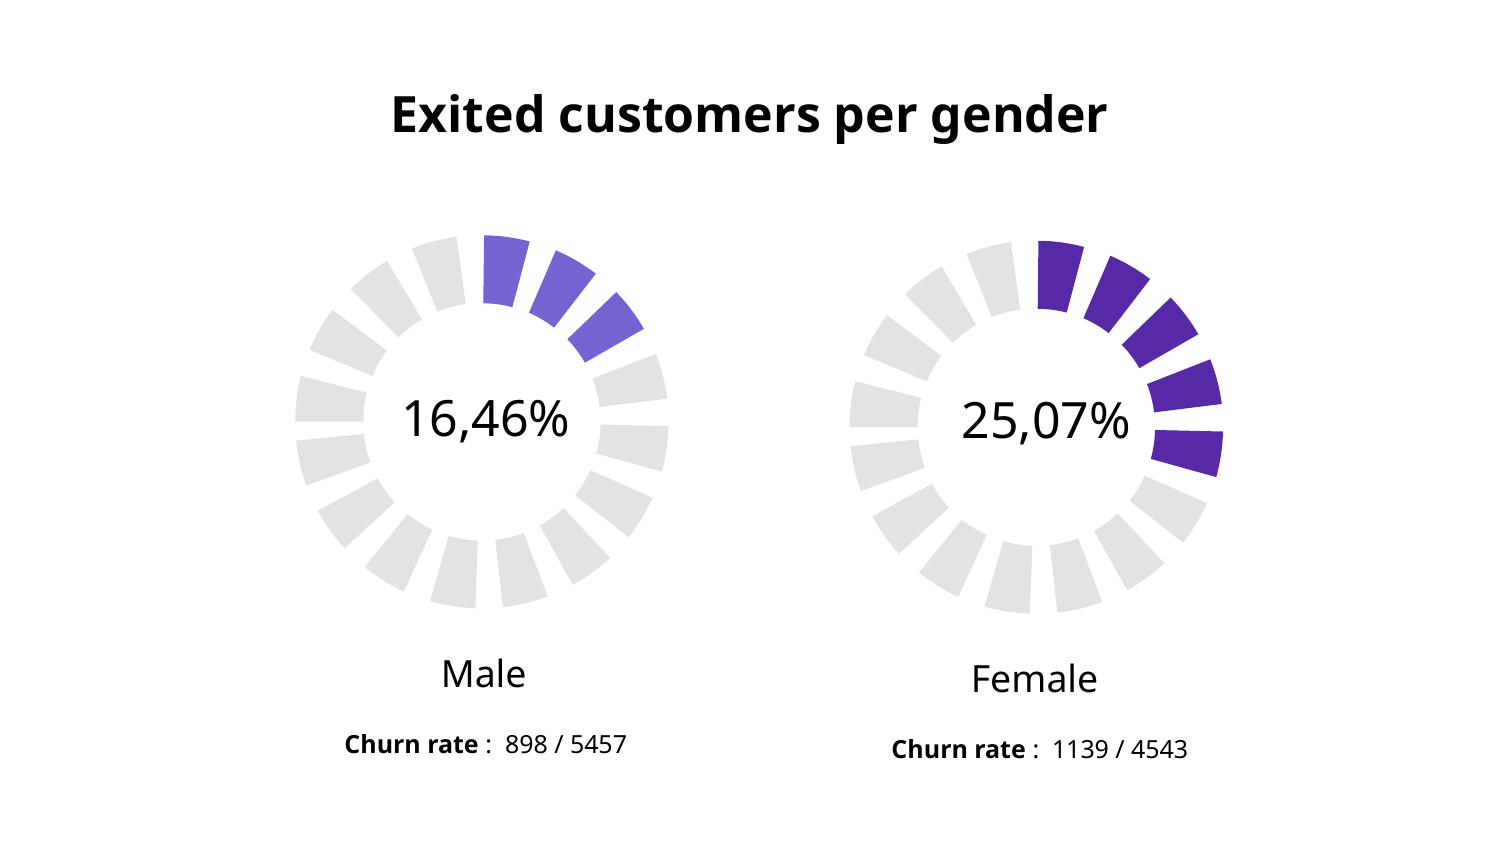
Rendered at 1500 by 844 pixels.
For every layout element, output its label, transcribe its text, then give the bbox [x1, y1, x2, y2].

text_box Churn rate : 898 / 5457 [322, 713, 650, 776]
text_box Female [870, 653, 1199, 715]
title Exited customers per gender [74, 67, 1426, 160]
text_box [849, 240, 1224, 614]
text_box Male [320, 648, 648, 710]
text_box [294, 235, 669, 609]
text_box Churn rate : 1139 / 4543 [872, 718, 1207, 781]
